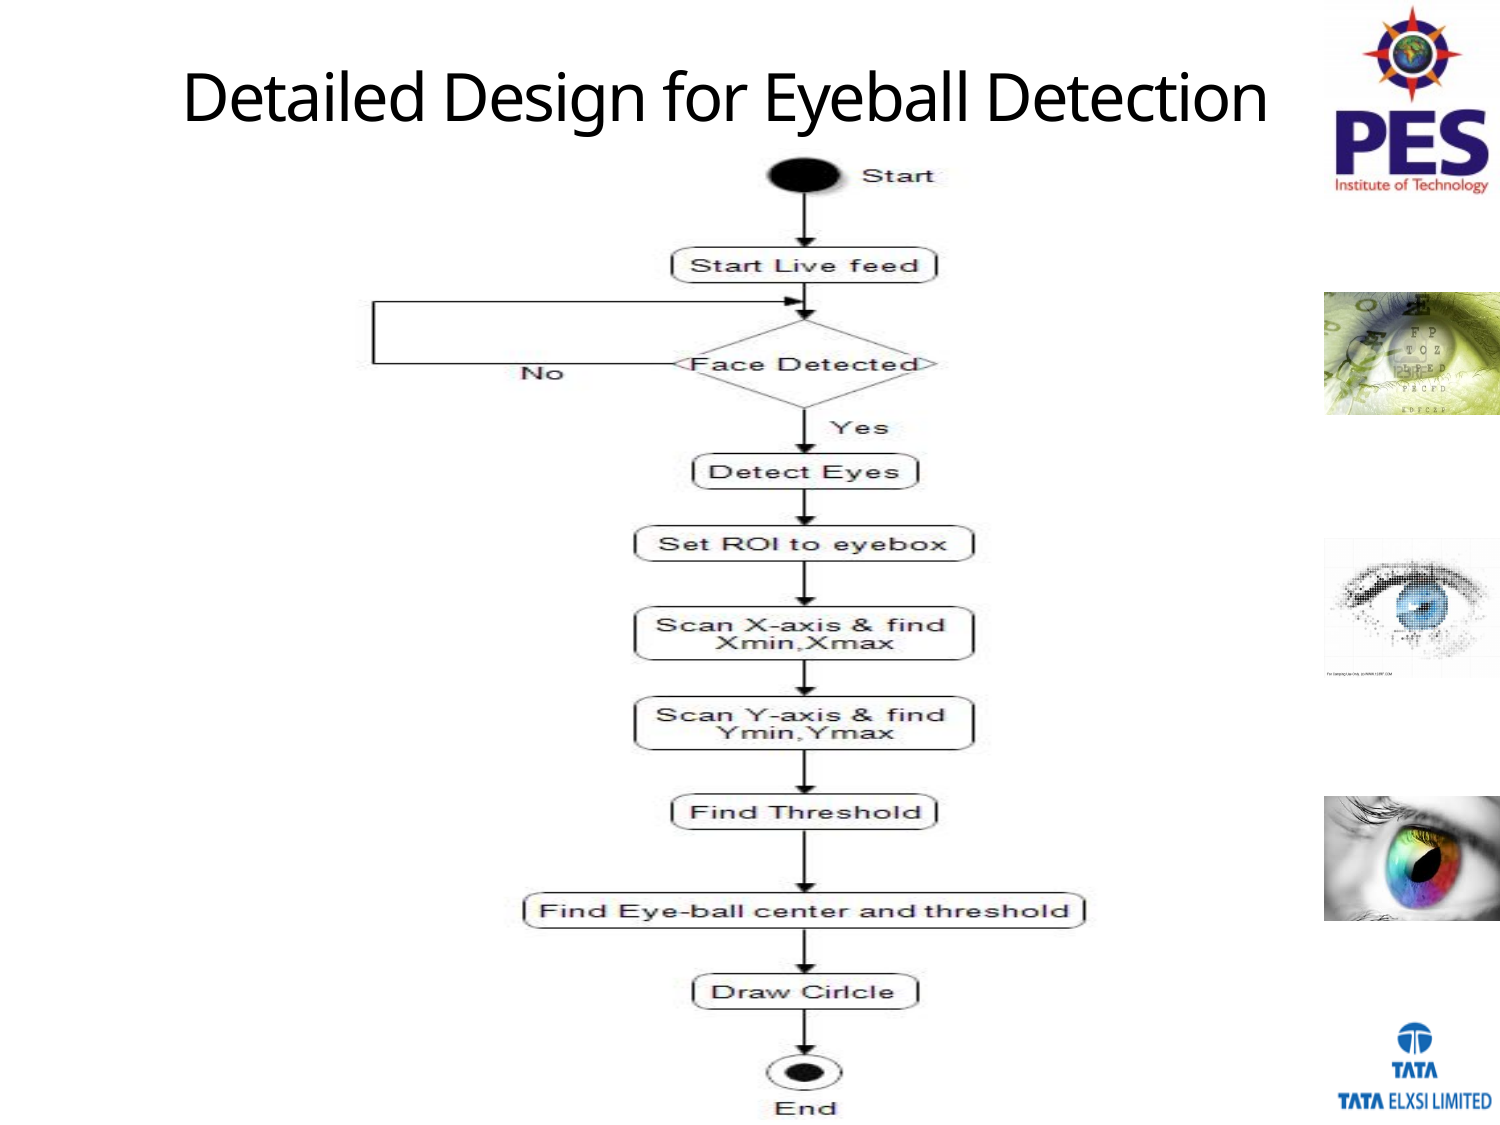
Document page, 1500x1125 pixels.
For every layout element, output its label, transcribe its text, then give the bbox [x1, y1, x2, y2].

text_box Detailed Design for Eyeball Detection [105, 46, 1318, 161]
picture [1323, 292, 1500, 415]
picture [1323, 0, 1500, 200]
picture [336, 148, 1105, 1125]
picture [1323, 1007, 1500, 1125]
picture [1324, 538, 1500, 678]
picture [1323, 796, 1500, 921]
